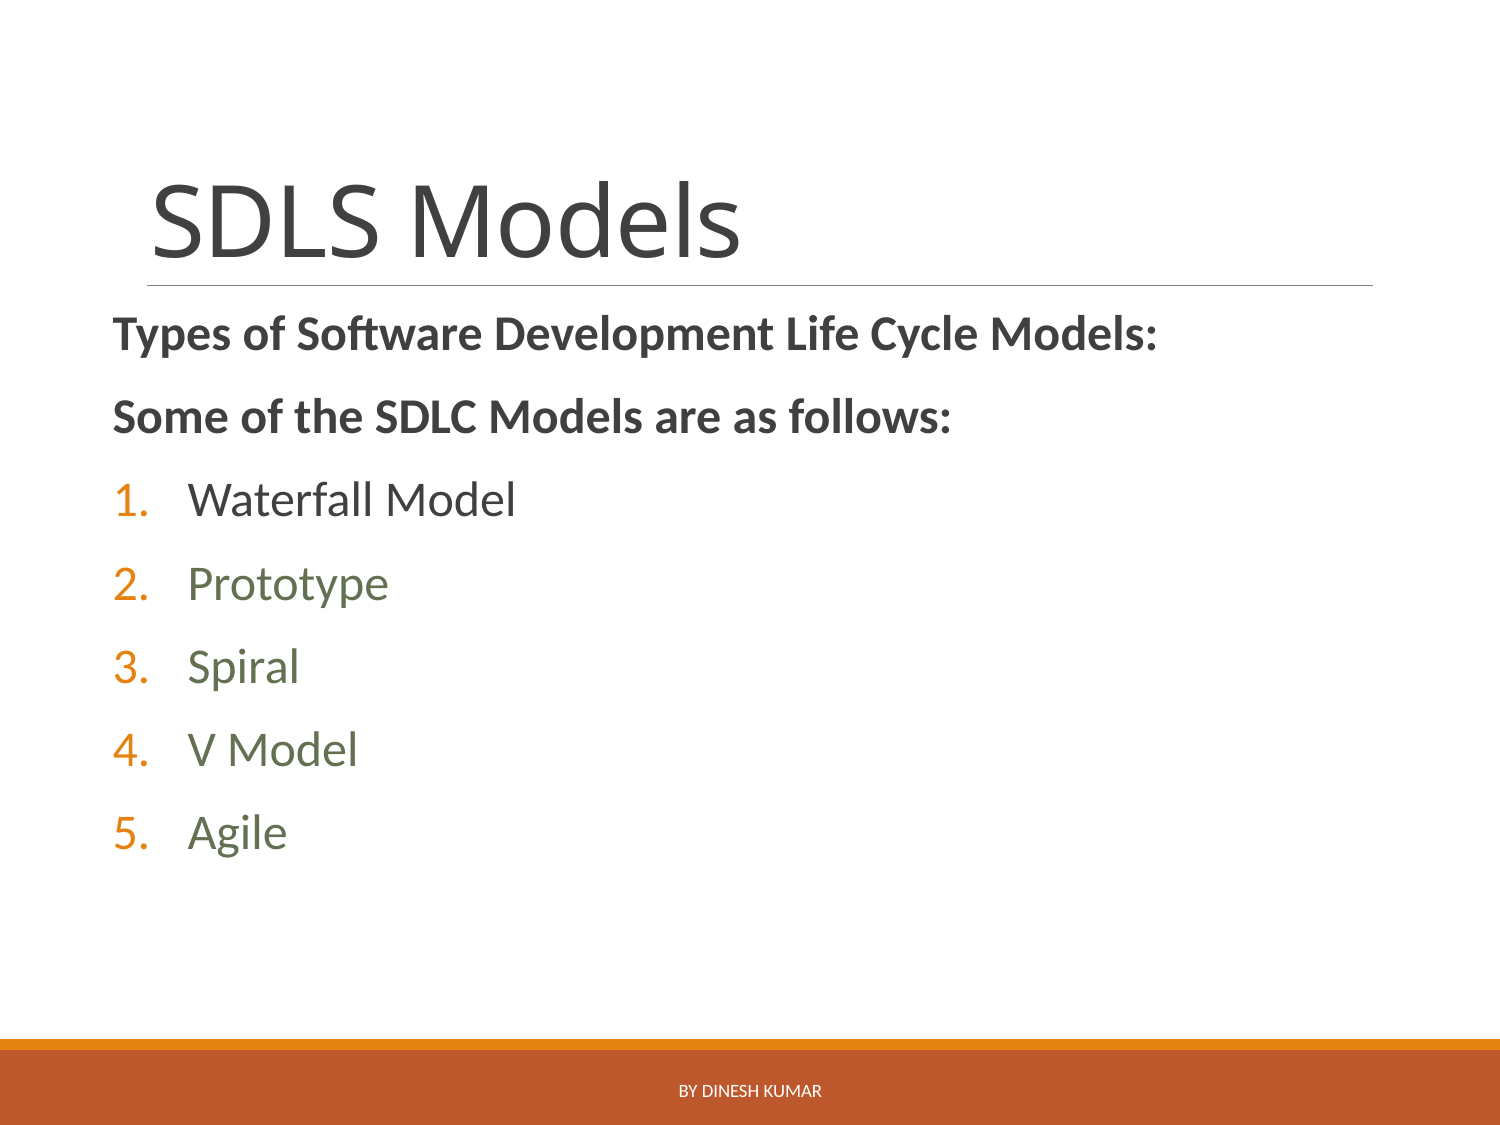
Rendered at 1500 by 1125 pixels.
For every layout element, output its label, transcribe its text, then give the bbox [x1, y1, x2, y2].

title SDLS Models [135, 47, 1373, 285]
list Types of Software Development Life Cycle Models: Some of the SDLC Models are as follows: Waterfall Model Prototype Spiral V Model Agile [112, 299, 1388, 1000]
footer By Dinesh Kumar [453, 1059, 1047, 1120]
